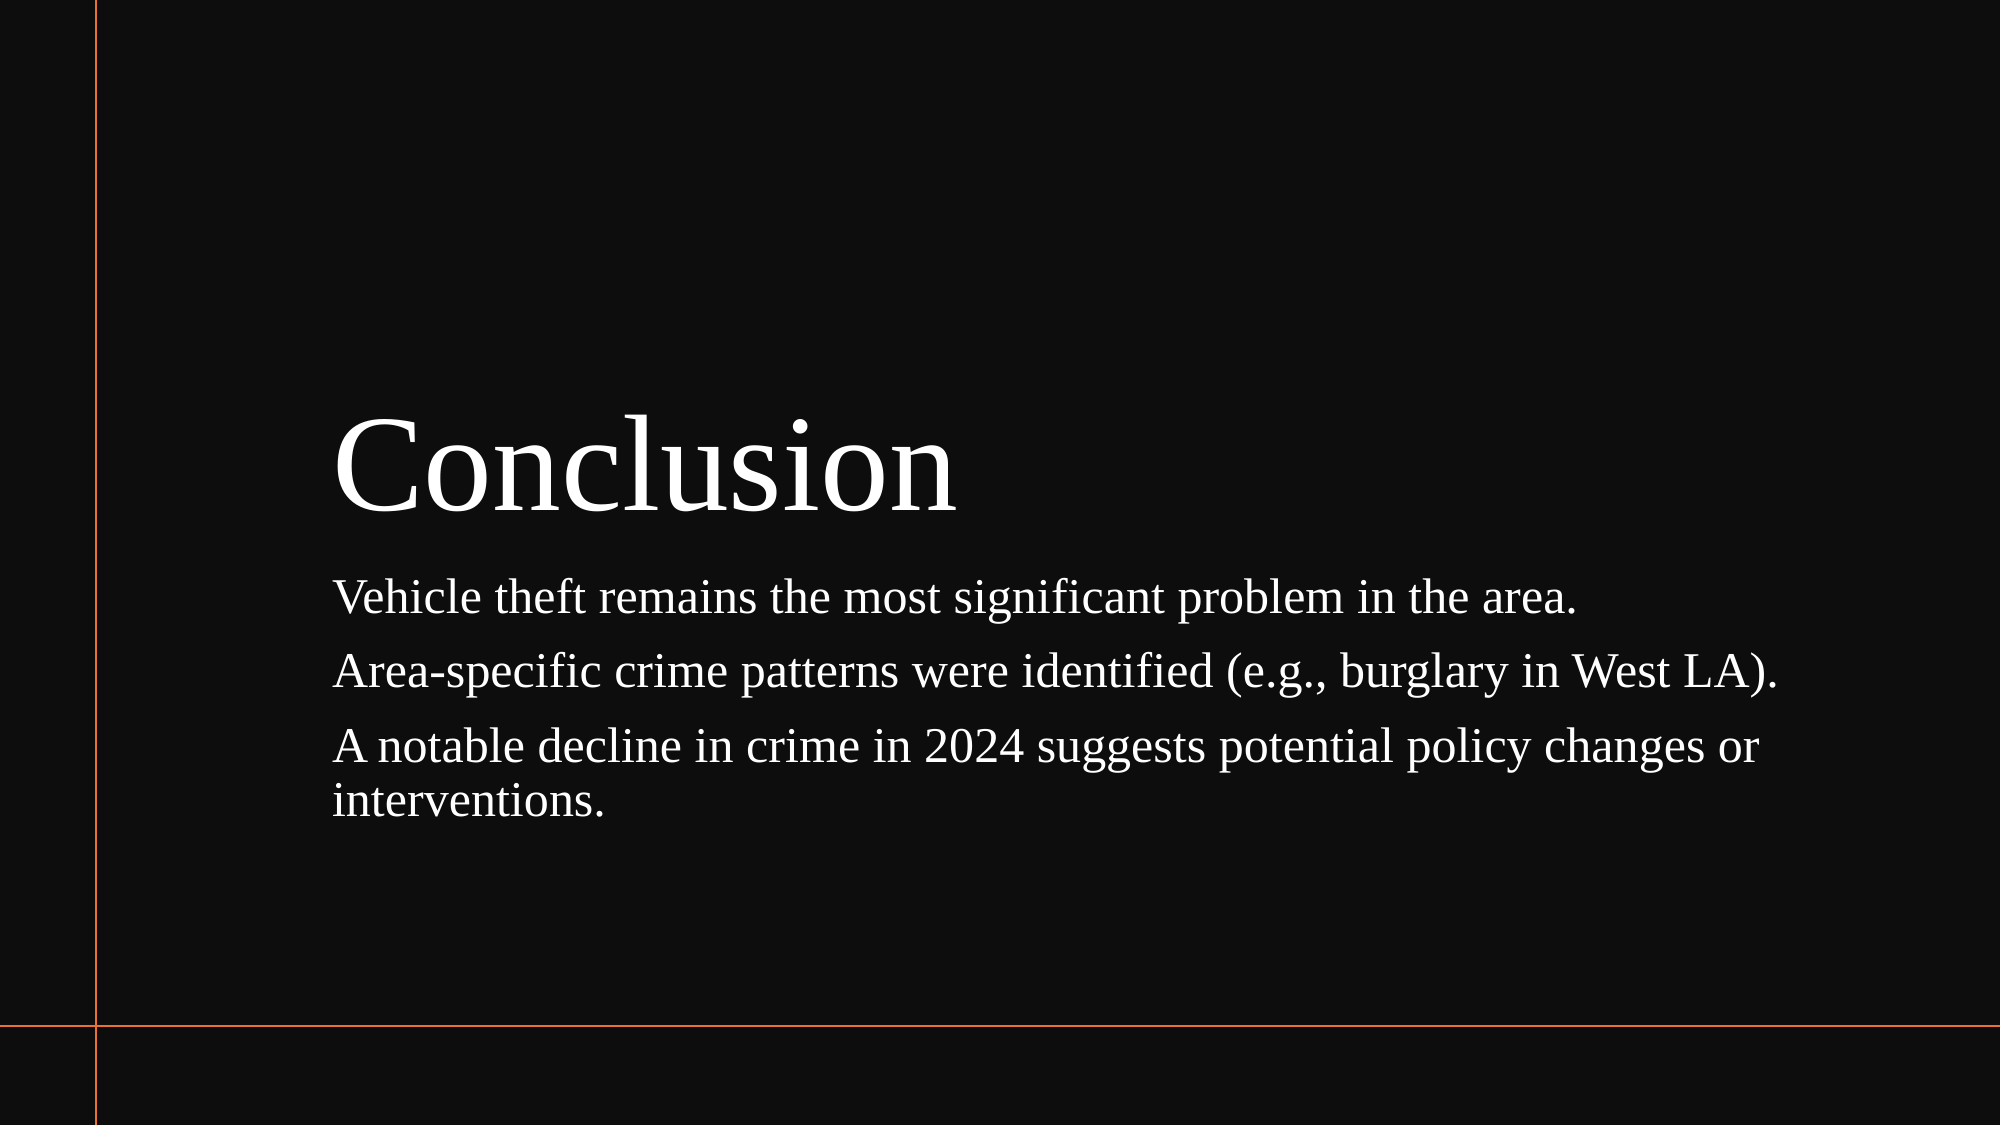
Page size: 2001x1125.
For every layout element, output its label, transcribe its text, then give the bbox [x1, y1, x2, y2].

subtitle Vehicle theft remains the most significant problem in the area. Area-specific crime patterns were identified (e.g., burglary in West LA). A notable decline in crime in 2024 suggests potential policy changes or interventions. [317, 562, 1803, 927]
text_box [0, 1027, 95, 1125]
text_box [0, 0, 95, 1025]
title Conclusion [317, 155, 1642, 548]
text_box [97, 1027, 2000, 1125]
text_box [97, 0, 2000, 1025]
